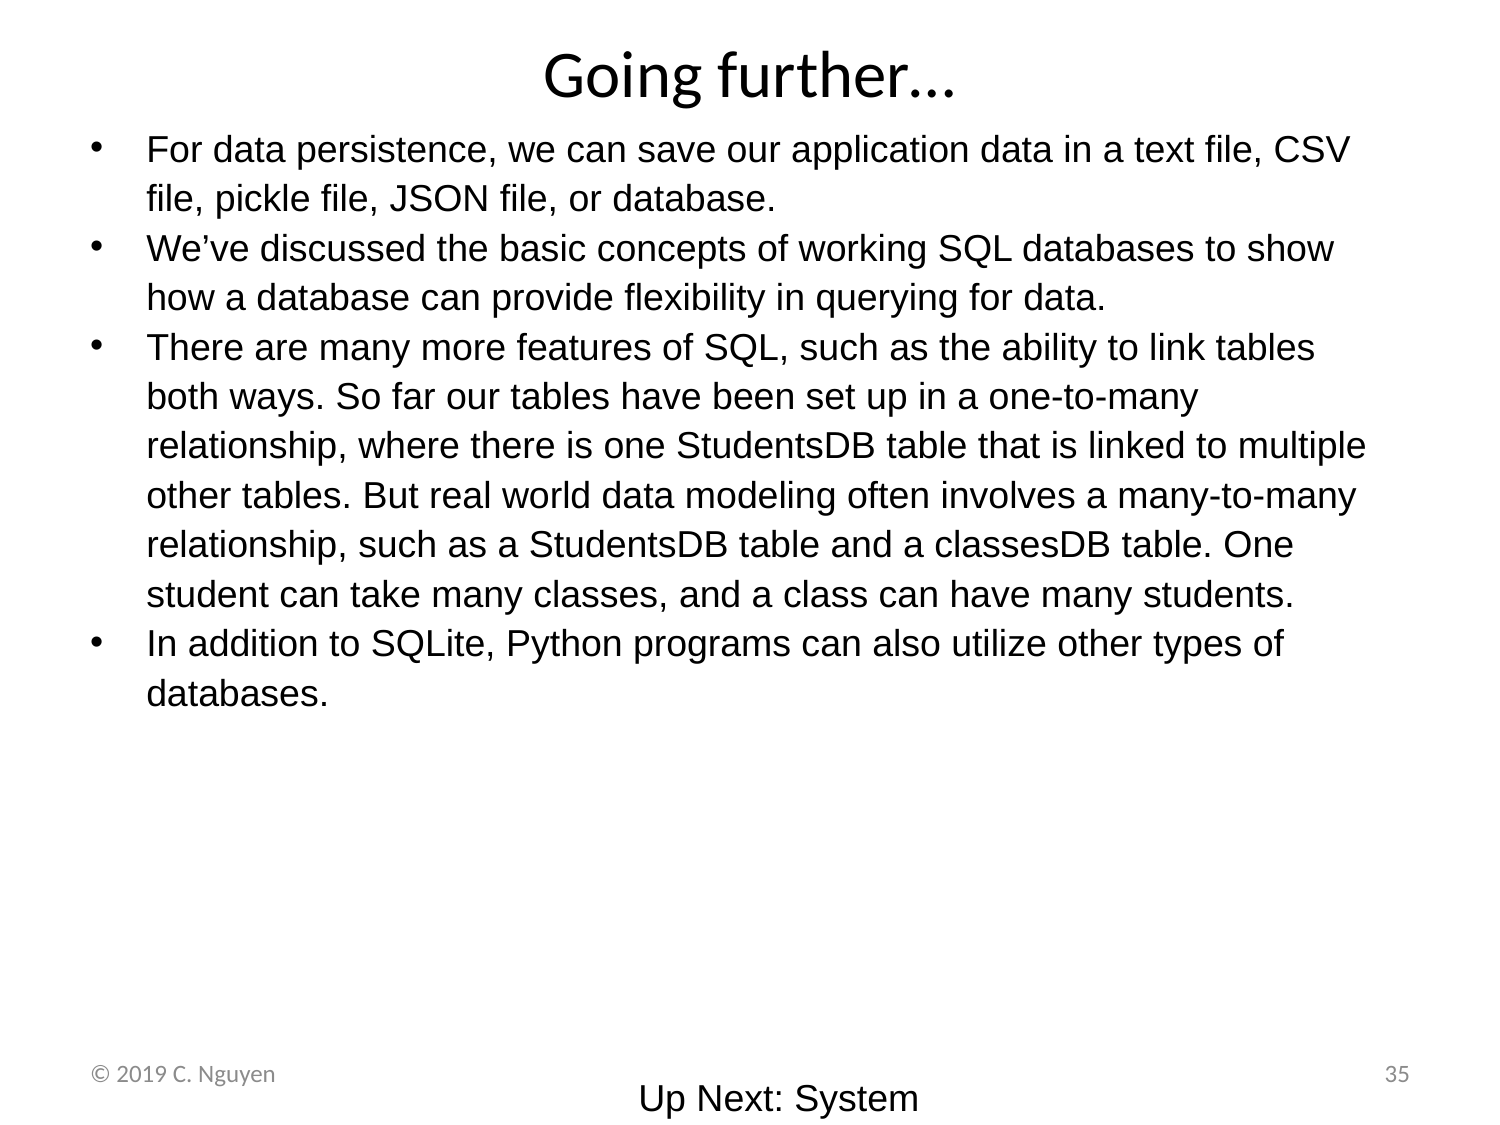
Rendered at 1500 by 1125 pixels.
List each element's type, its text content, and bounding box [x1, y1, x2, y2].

list For data persistence, we can save our application data in a text file, CSV file, pickle file, JSON file, or database. We’ve discussed the basic concepts of working SQL databases to show how a database can provide flexibility in querying for data. There are many more features of SQL, such as the ability to link tables both ways. So far our tables have been set up in a one-to-many relationship, where there is one StudentsDB table that is linked to multiple other tables. But real world data modeling often involves a many-to-many relationship, such as a StudentsDB table and a classesDB table. One student can take many classes, and a class can have many students. In addition to SQLite, Python programs can also utilize other types of databases. Up Next: System [75, 112, 1413, 1000]
slide_number 35 [1074, 1042, 1425, 1103]
slide_number © 2019 C. Nguyen [75, 1042, 425, 1103]
title Going further… [75, 12, 1425, 130]
